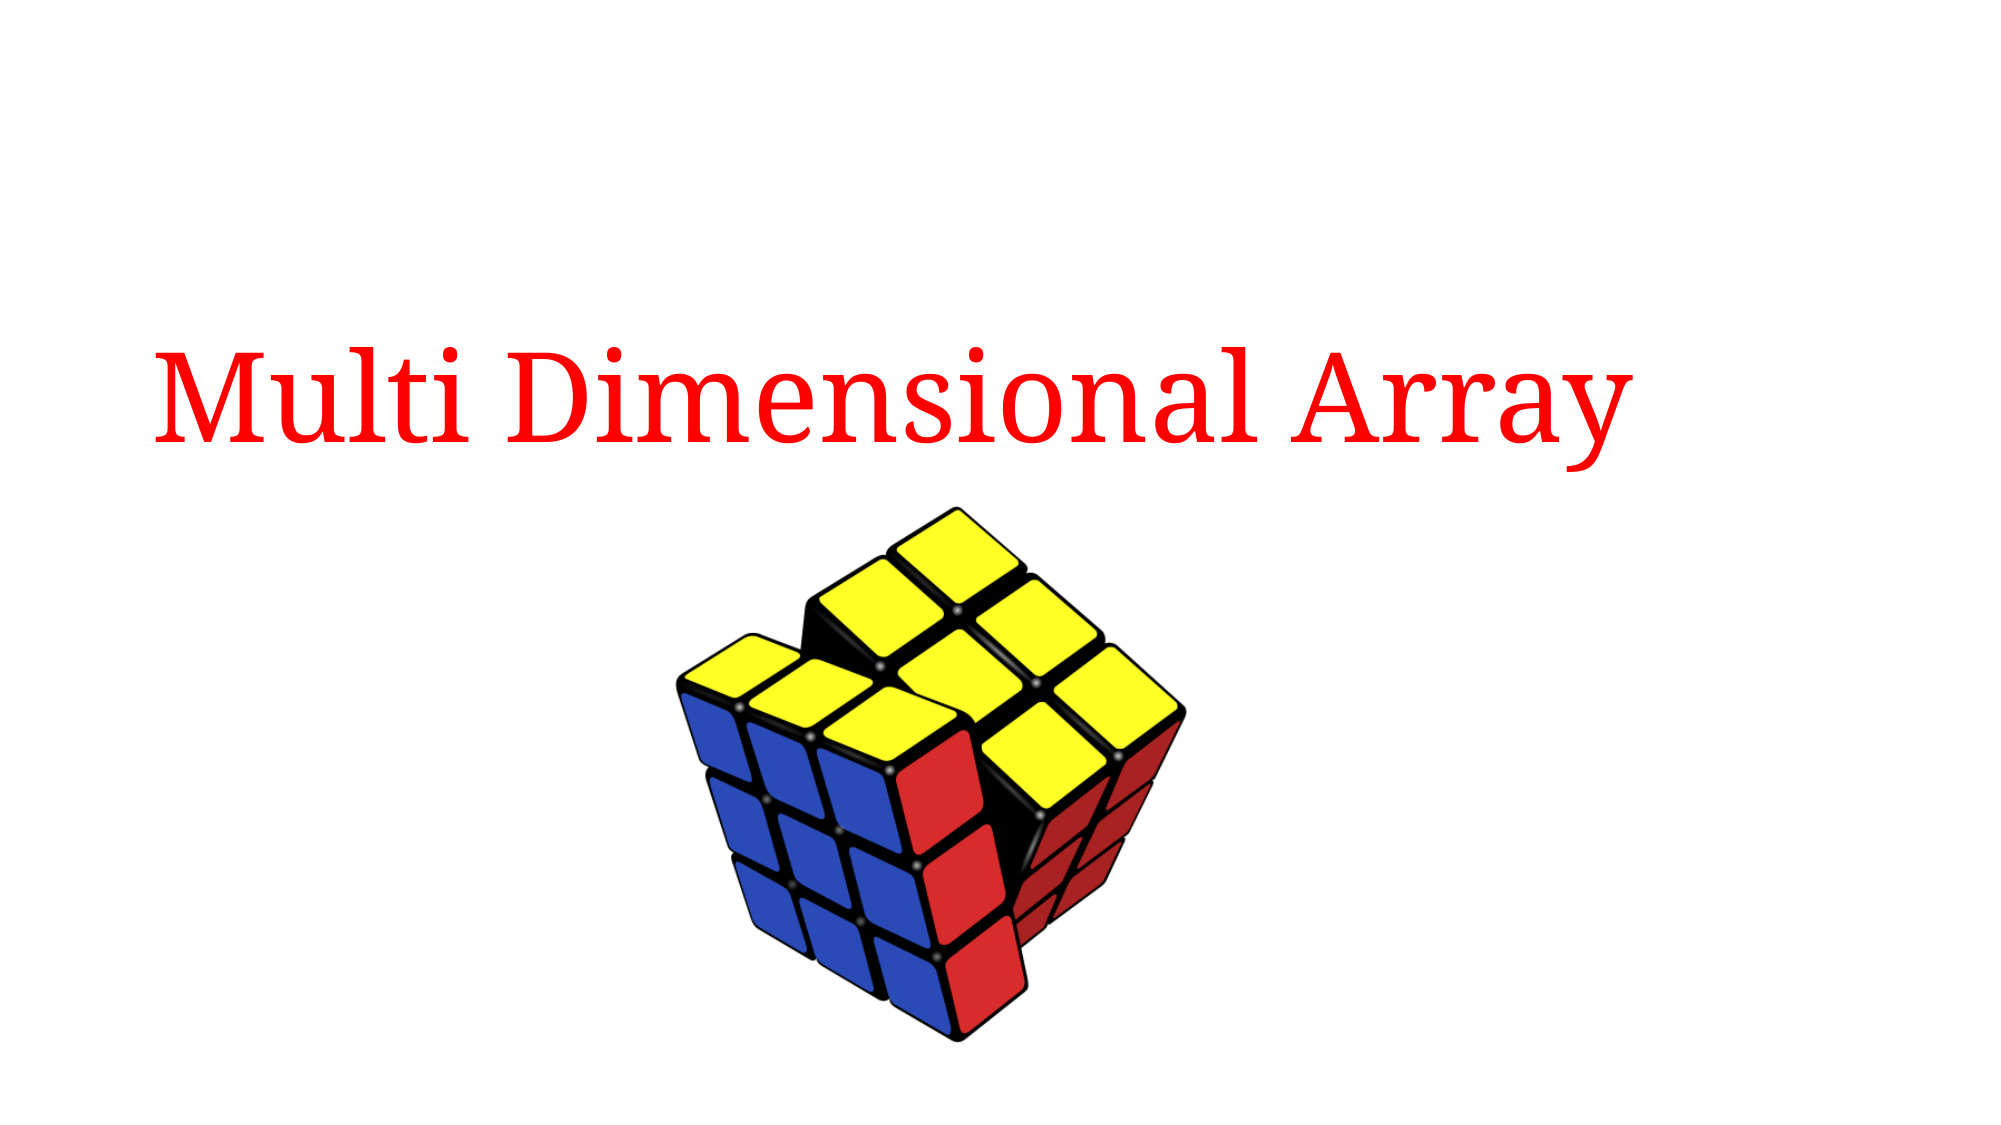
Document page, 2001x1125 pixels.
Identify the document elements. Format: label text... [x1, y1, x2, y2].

picture [662, 496, 1197, 1053]
title Multi Dimensional Array [136, 9, 1862, 478]
